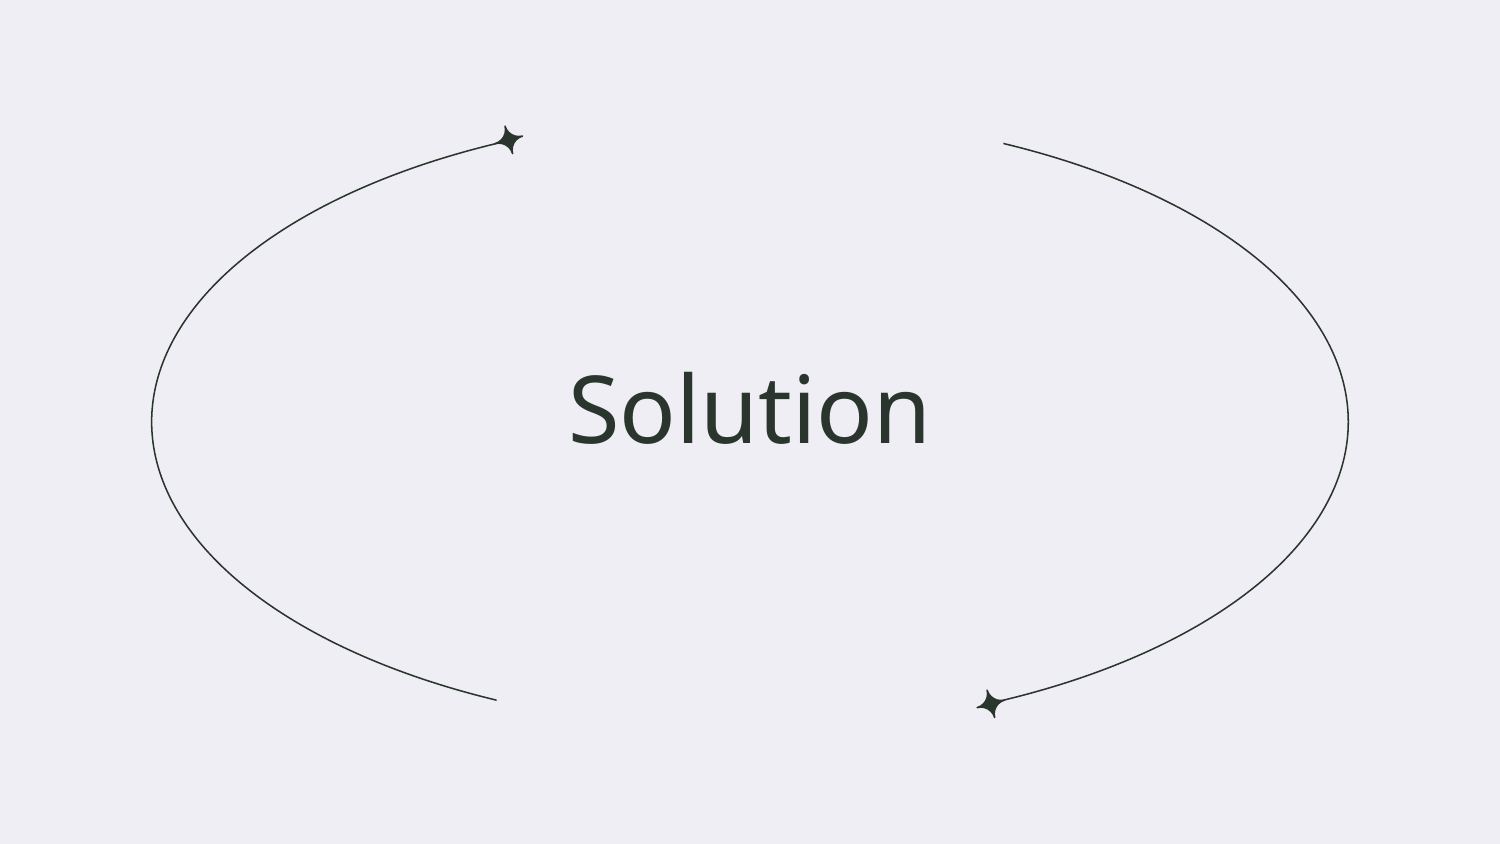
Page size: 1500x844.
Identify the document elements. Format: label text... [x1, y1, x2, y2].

text_box [495, 126, 523, 154]
title Solution [377, 334, 1123, 473]
text_box [977, 690, 1005, 718]
